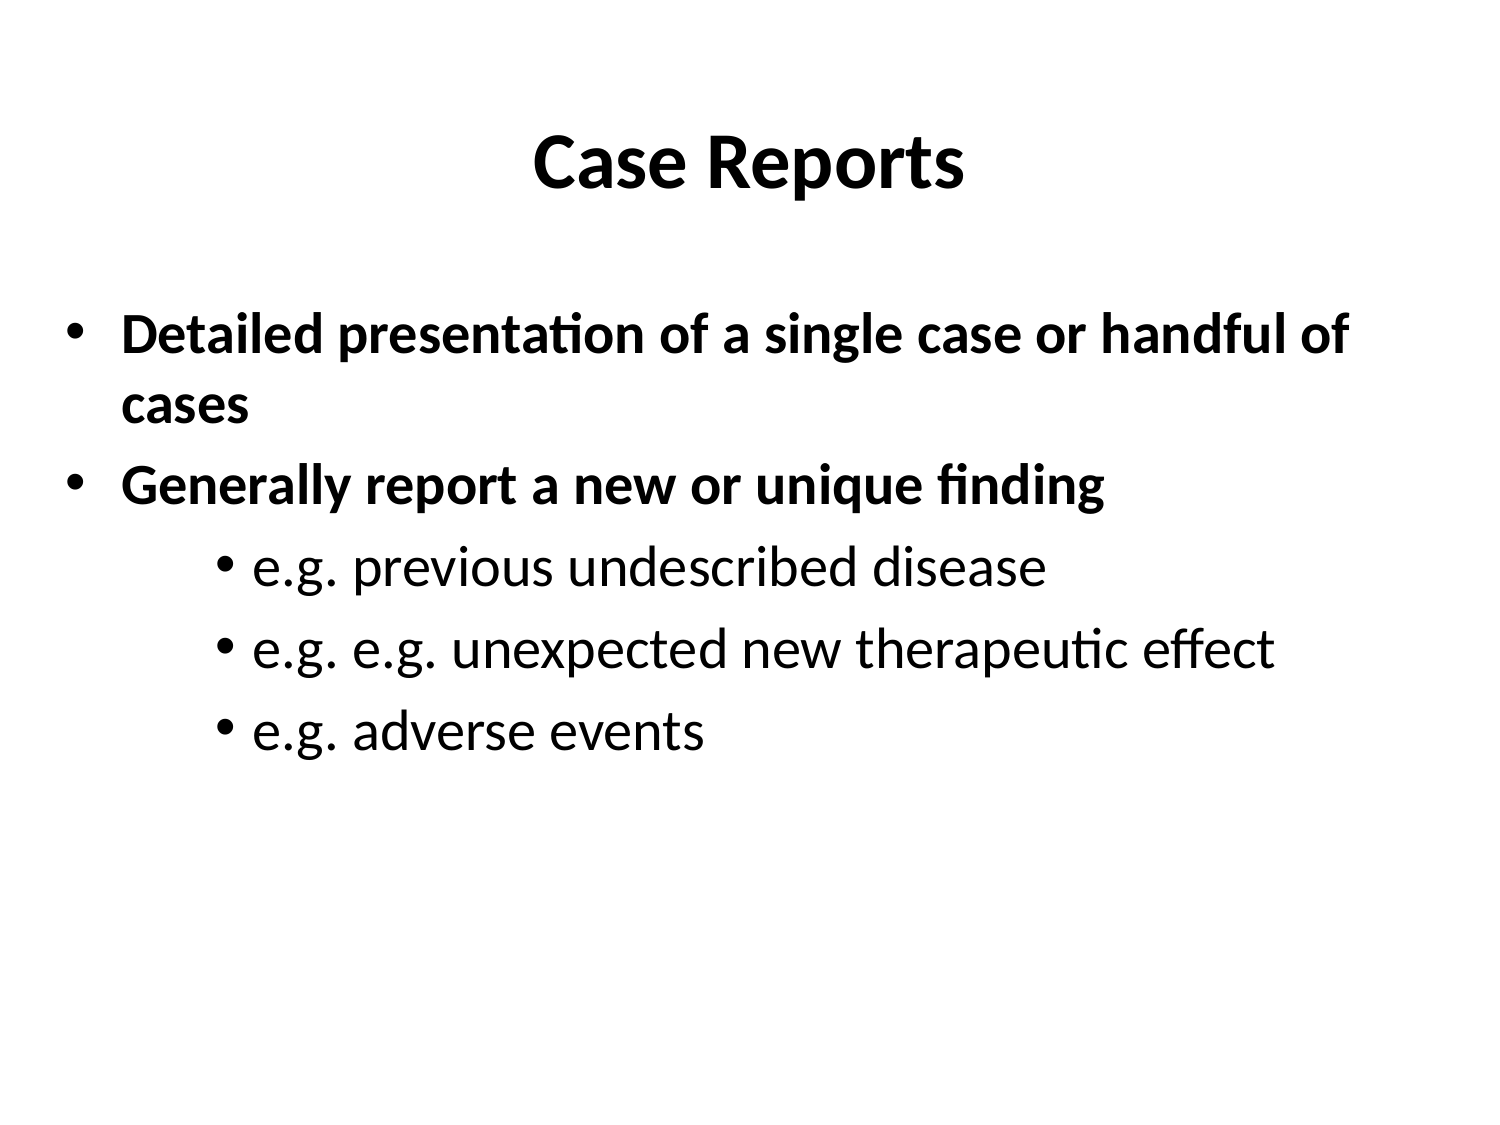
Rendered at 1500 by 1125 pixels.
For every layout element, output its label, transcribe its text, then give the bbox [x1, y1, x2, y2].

list Detailed presentation of a single case or handful of cases Generally report a new or unique finding e.g. previous undescribed disease e.g. e.g. unexpected new therapeutic effect e.g. adverse events [50, 287, 1475, 963]
title Case Reports [112, 99, 1388, 213]
